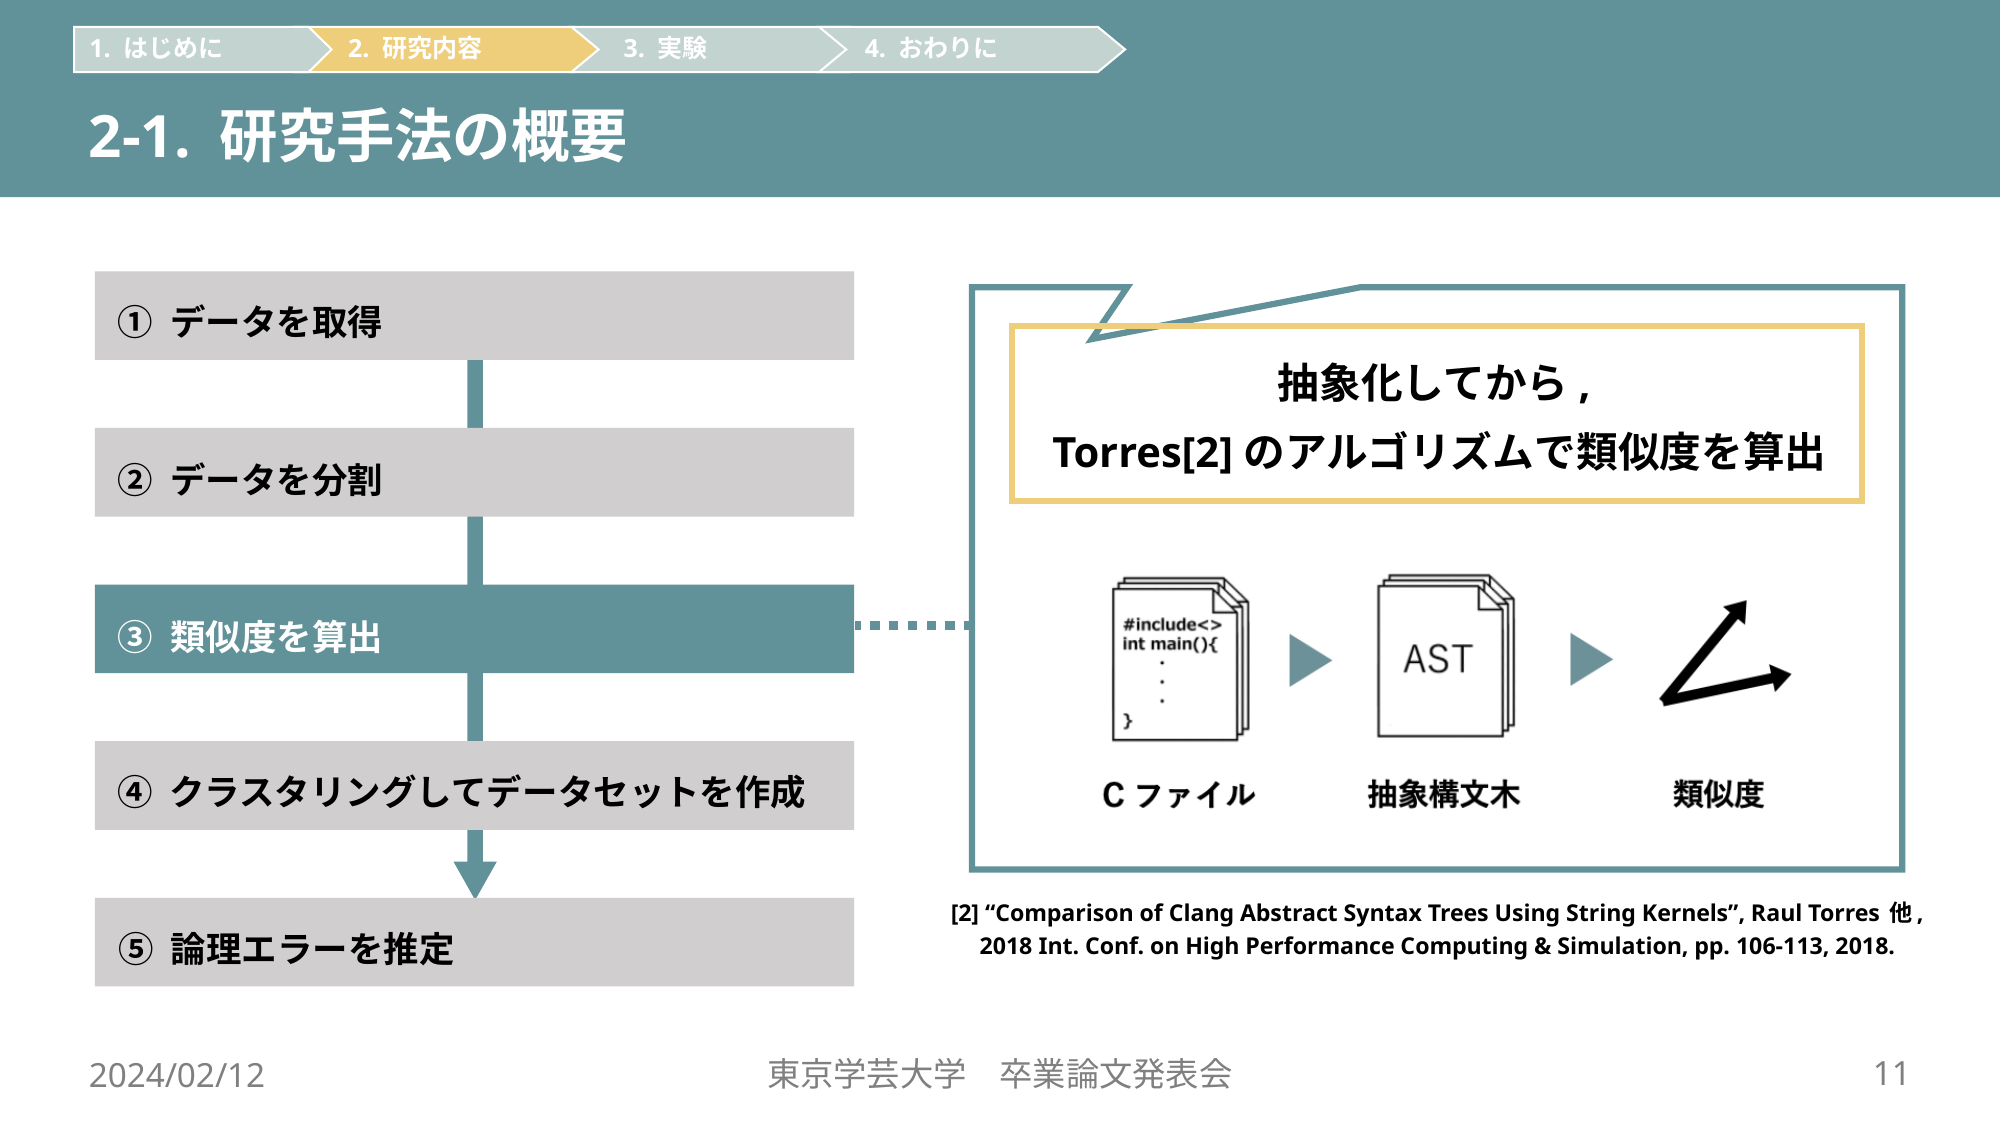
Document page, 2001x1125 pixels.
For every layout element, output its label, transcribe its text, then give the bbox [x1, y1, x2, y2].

text_box [94, 583, 855, 598]
text_box [451, 831, 499, 897]
footer 東京学芸大学 卒業論文発表会 [624, 1042, 1376, 1105]
picture [1063, 539, 1817, 838]
text_box [0, 0, 2000, 198]
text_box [74, 26, 602, 73]
text_box 4. おわりに [816, 25, 1127, 74]
text_box 2-1. 研究手法の概要 [73, 79, 1564, 198]
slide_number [74, 1044, 524, 1105]
text_box [466, 361, 484, 427]
text_box [94, 740, 855, 831]
text_box ⑤ 論理エラーを推定 [95, 909, 855, 985]
text_box ② データを分割 [94, 441, 855, 517]
text_box [2] “Comparison of Clang Abstract Syntax Trees Using String Kernels”, Raul Torres 他, 2018 Int. Conf. on High Performance Computing & Simulation, pp. 106-113, 2018. [934, 885, 1940, 991]
text_box [1011, 325, 1863, 502]
text_box [466, 674, 484, 740]
text_box [94, 427, 855, 441]
text_box ④ クラスタリングしてデータセットを作成 [94, 752, 854, 828]
text_box ① データを取得 [94, 282, 855, 358]
text_box 3. 実験 [568, 25, 843, 74]
text_box [466, 518, 484, 583]
text_box [971, 286, 1904, 871]
text_box ③ 類似度を算出 [94, 598, 855, 674]
slide_number 11 [1475, 1044, 1926, 1105]
text_box [94, 897, 855, 987]
text_box [94, 270, 855, 282]
